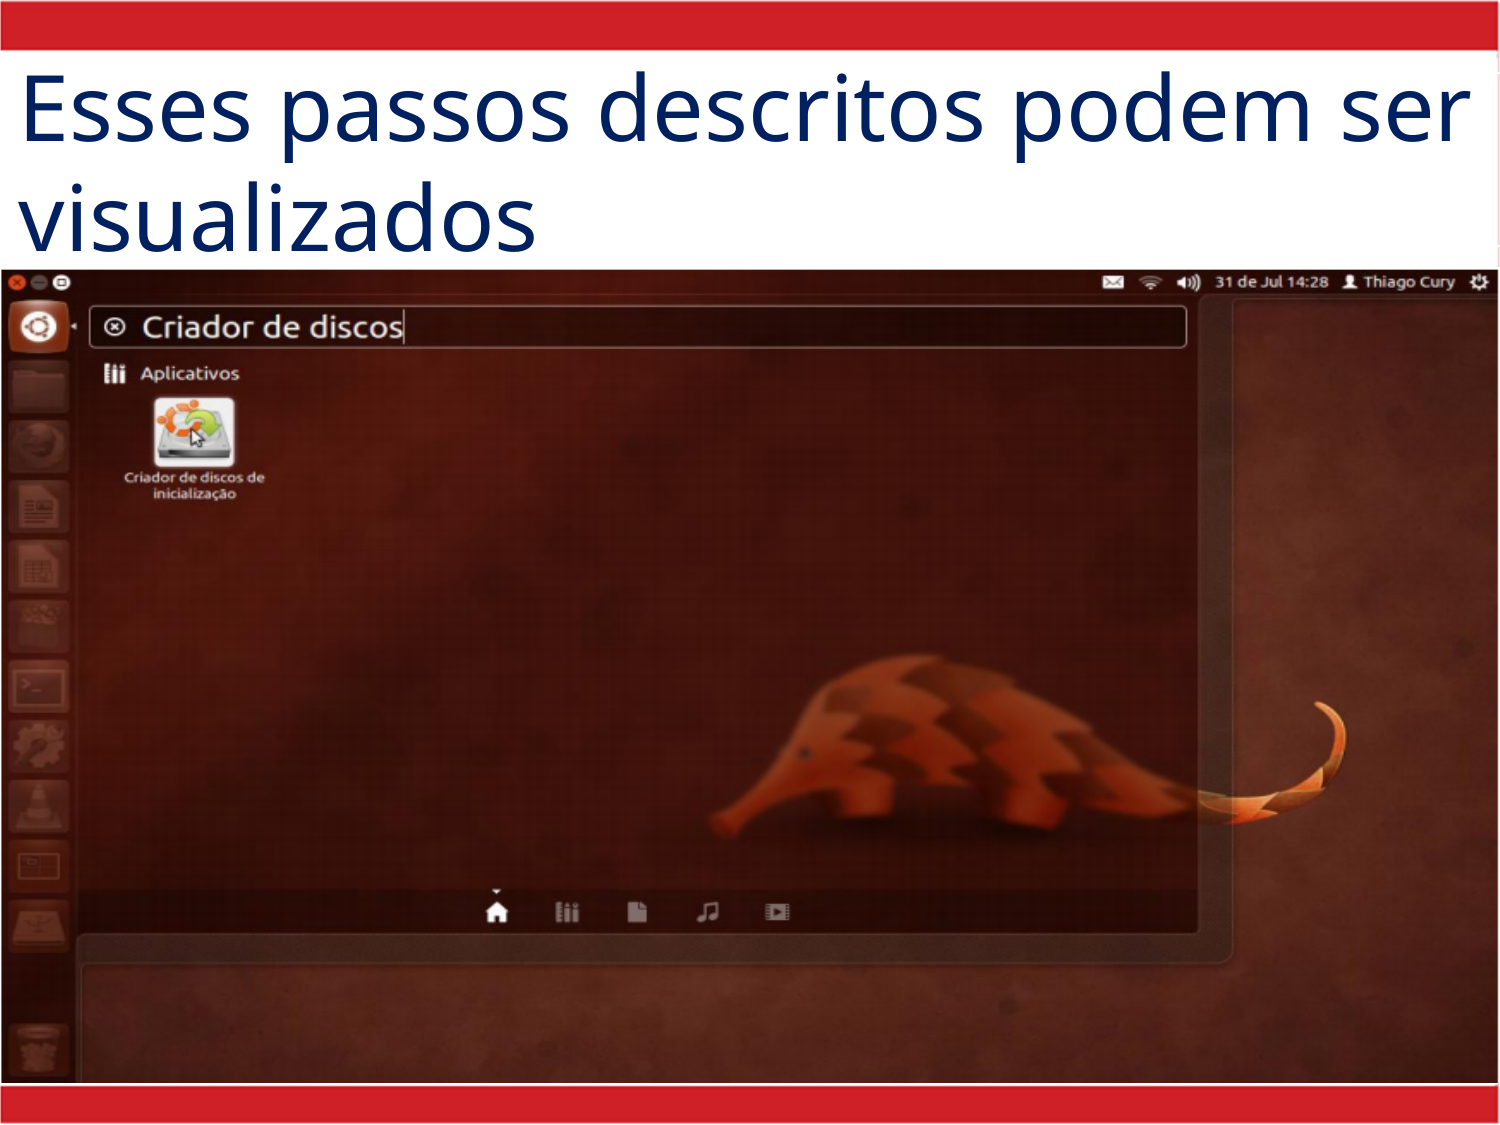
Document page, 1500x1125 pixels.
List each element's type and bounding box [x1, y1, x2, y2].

list [0, 266, 1500, 1083]
picture [0, 1083, 1500, 1125]
picture [0, 0, 1500, 266]
